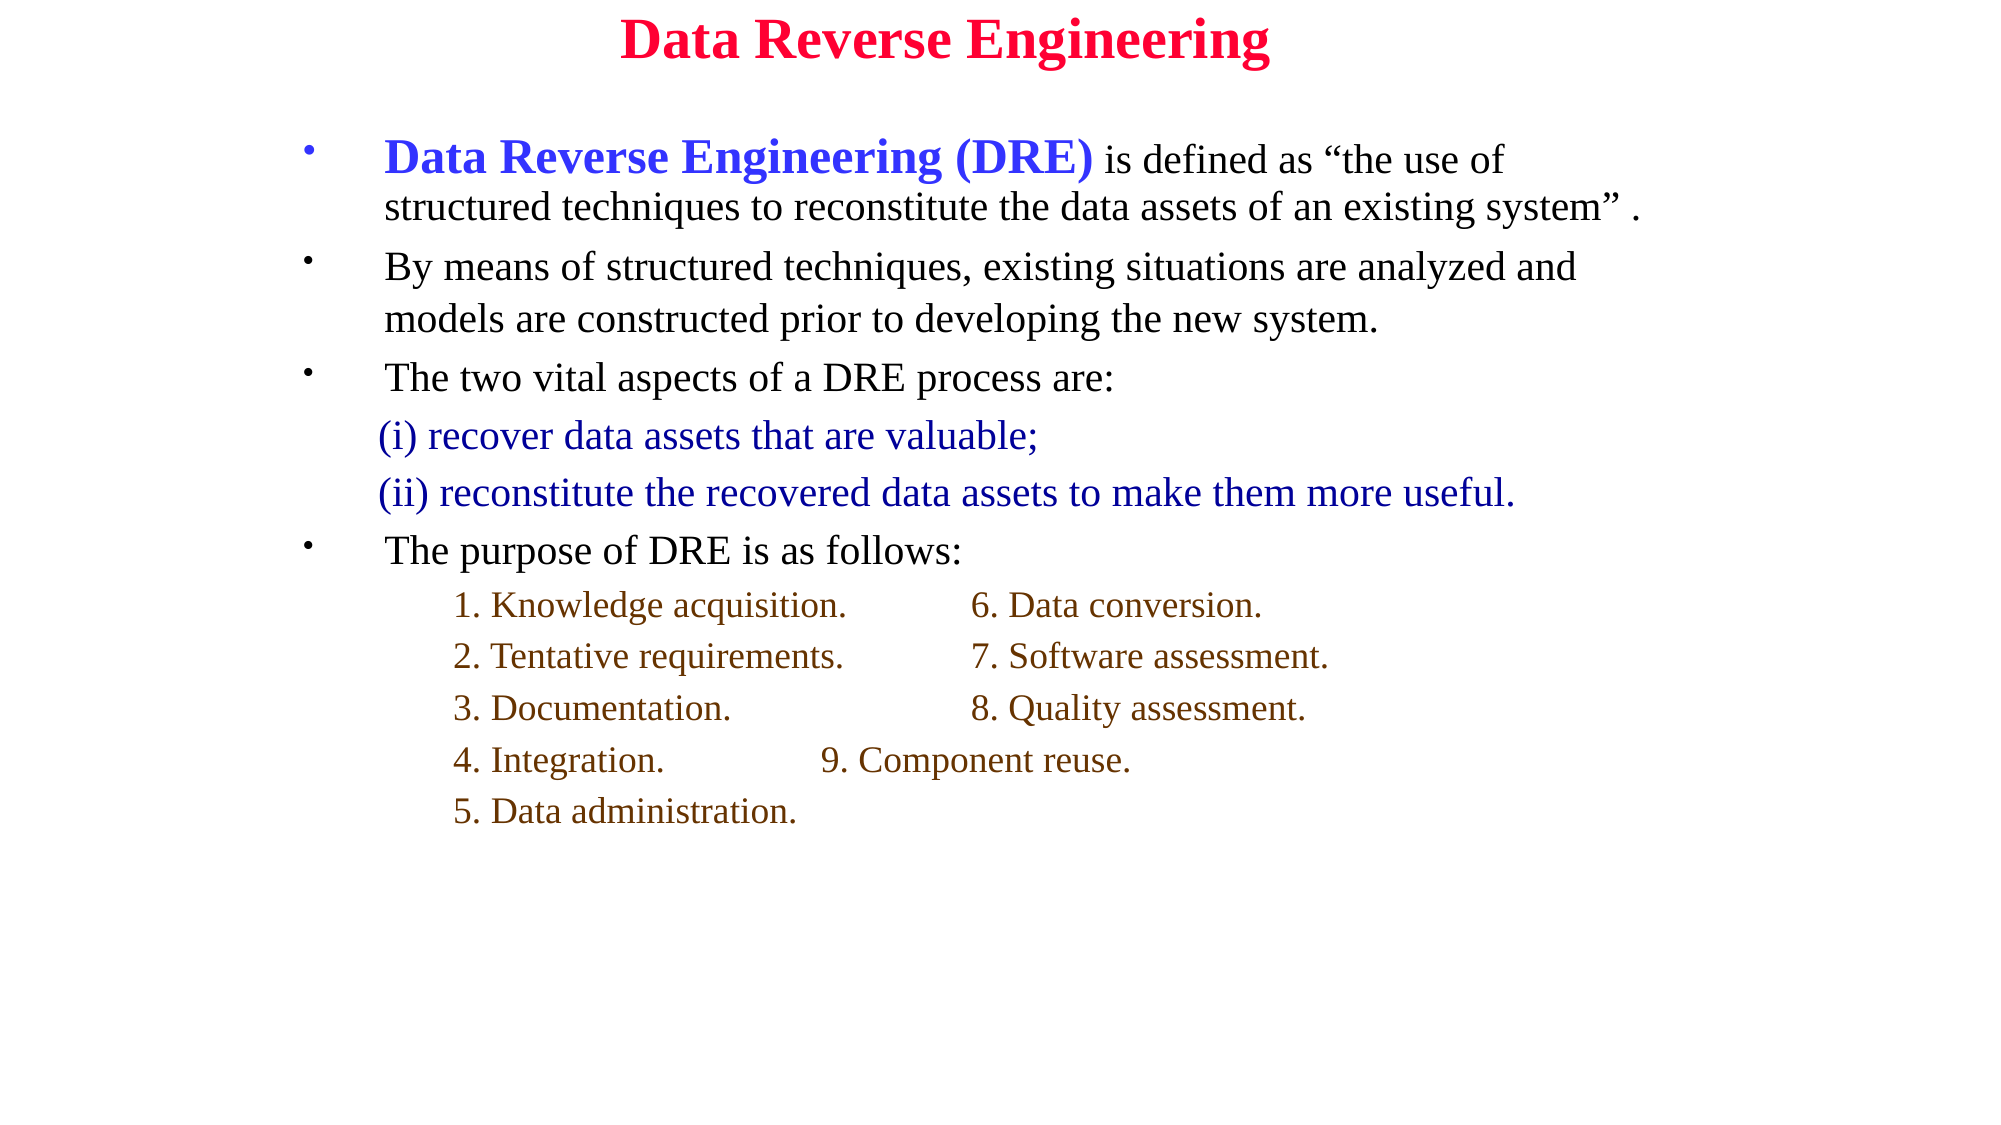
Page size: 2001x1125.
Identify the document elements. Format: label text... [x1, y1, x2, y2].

text_box Data Reverse Engineering (DRE) is defined as “the use of structured techniques to reconstitute the data assets of an existing system” . By means of structured techniques, existing situations are analyzed and models are constructed prior to developing the new system. The two vital aspects of a DRE process are: (i) recover data assets that are valuable; (ii) reconstitute the recovered data assets to make them more useful. The purpose of DRE is as follows: 1. Knowledge acquisition. 6. Data conversion. 2. Tentative requirements. 7. Software assessment. 3. Documentation. 8. Quality assessment. 4. Integration. 9. Component reuse. 5. Data administration. [287, 122, 1682, 1043]
title Data Reverse Engineering [167, 0, 1725, 80]
